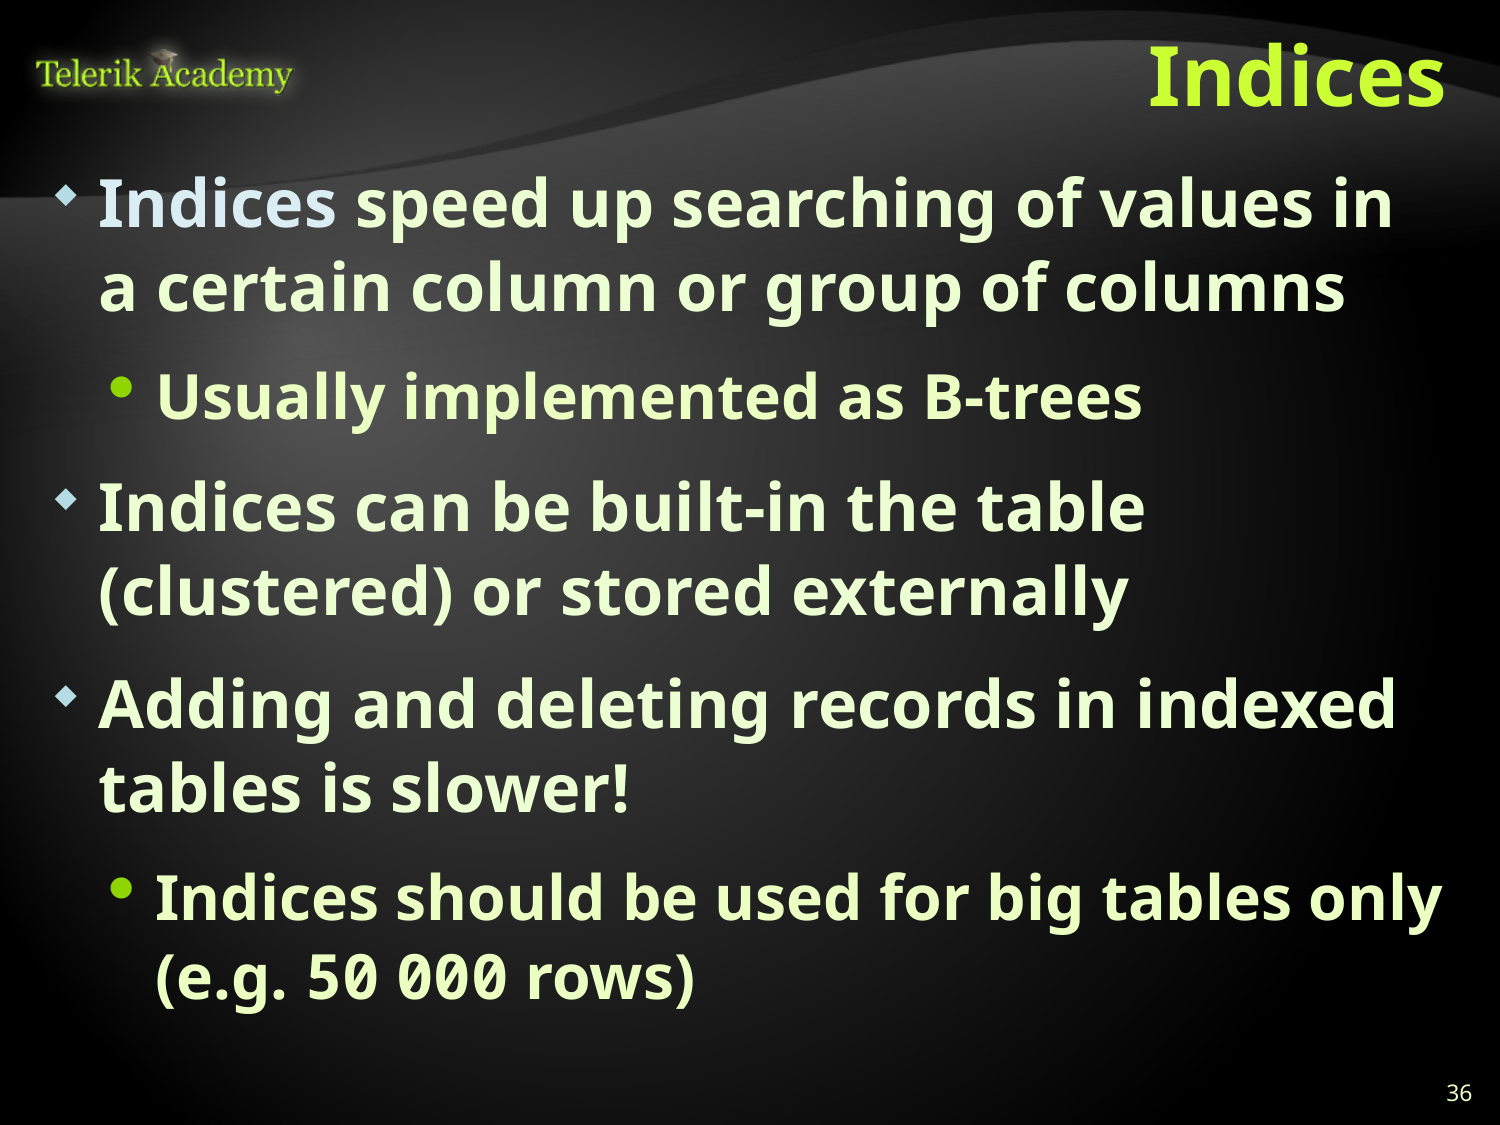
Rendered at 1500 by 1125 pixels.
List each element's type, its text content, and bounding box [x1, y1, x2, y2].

title Indices [300, 12, 1463, 149]
picture [0, 0, 1500, 1125]
list Indices speed up searching of values in a certain column or group of columns Usually implemented as B-trees Indices can be built-in the table (clustered) or stored externally Adding and deleting records in indexed tables is slower! Indices should be used for big tables only (e.g. 50 000 rows) [37, 149, 1463, 1100]
slide_number 36 [1412, 1074, 1488, 1113]
